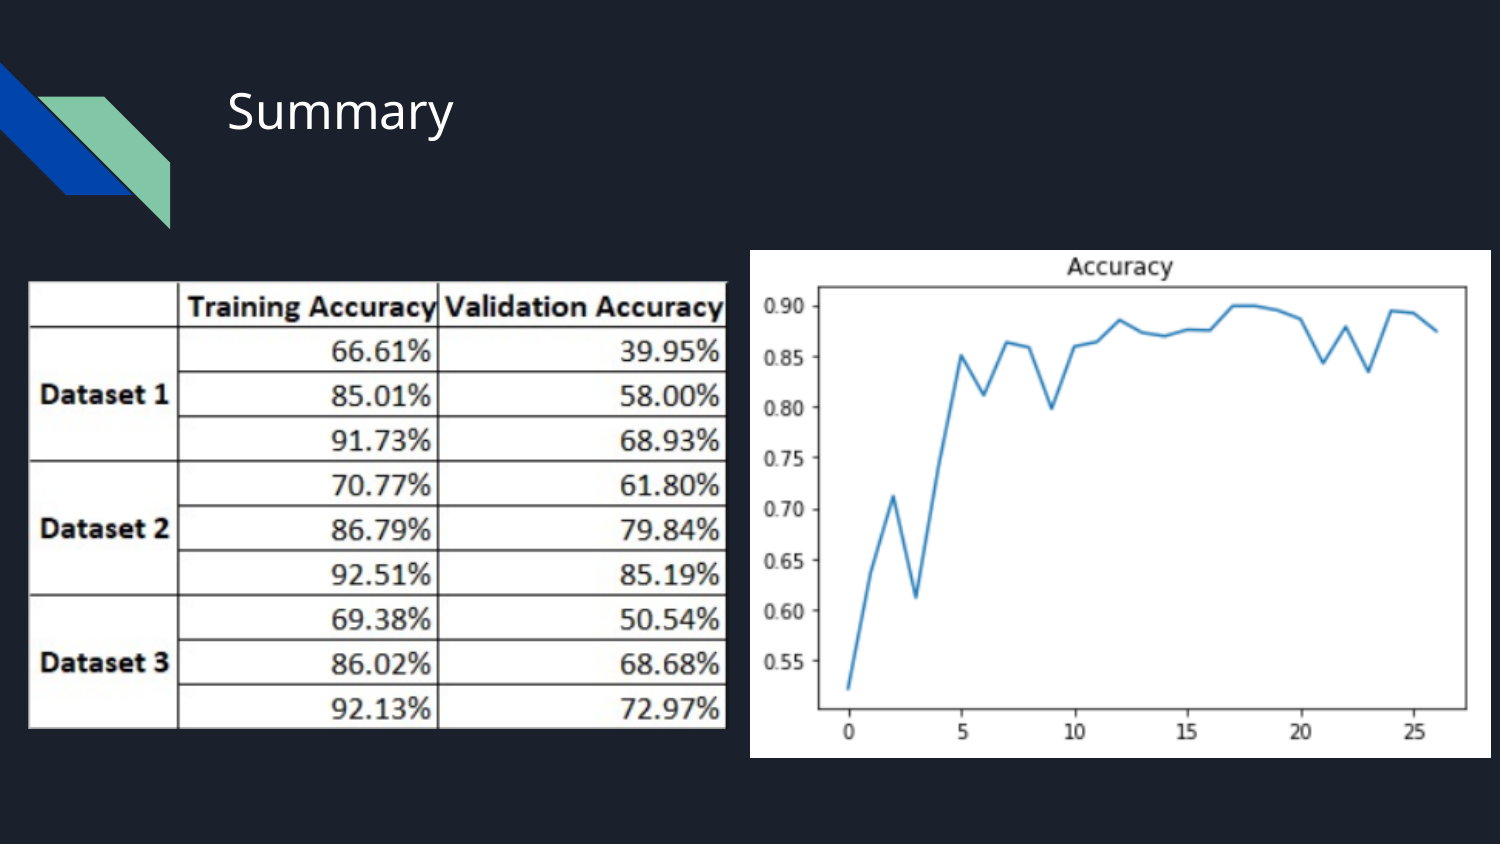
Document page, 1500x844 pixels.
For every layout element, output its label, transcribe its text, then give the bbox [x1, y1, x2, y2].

picture [749, 250, 1491, 759]
title Summary [212, 64, 1368, 215]
picture [28, 279, 730, 729]
